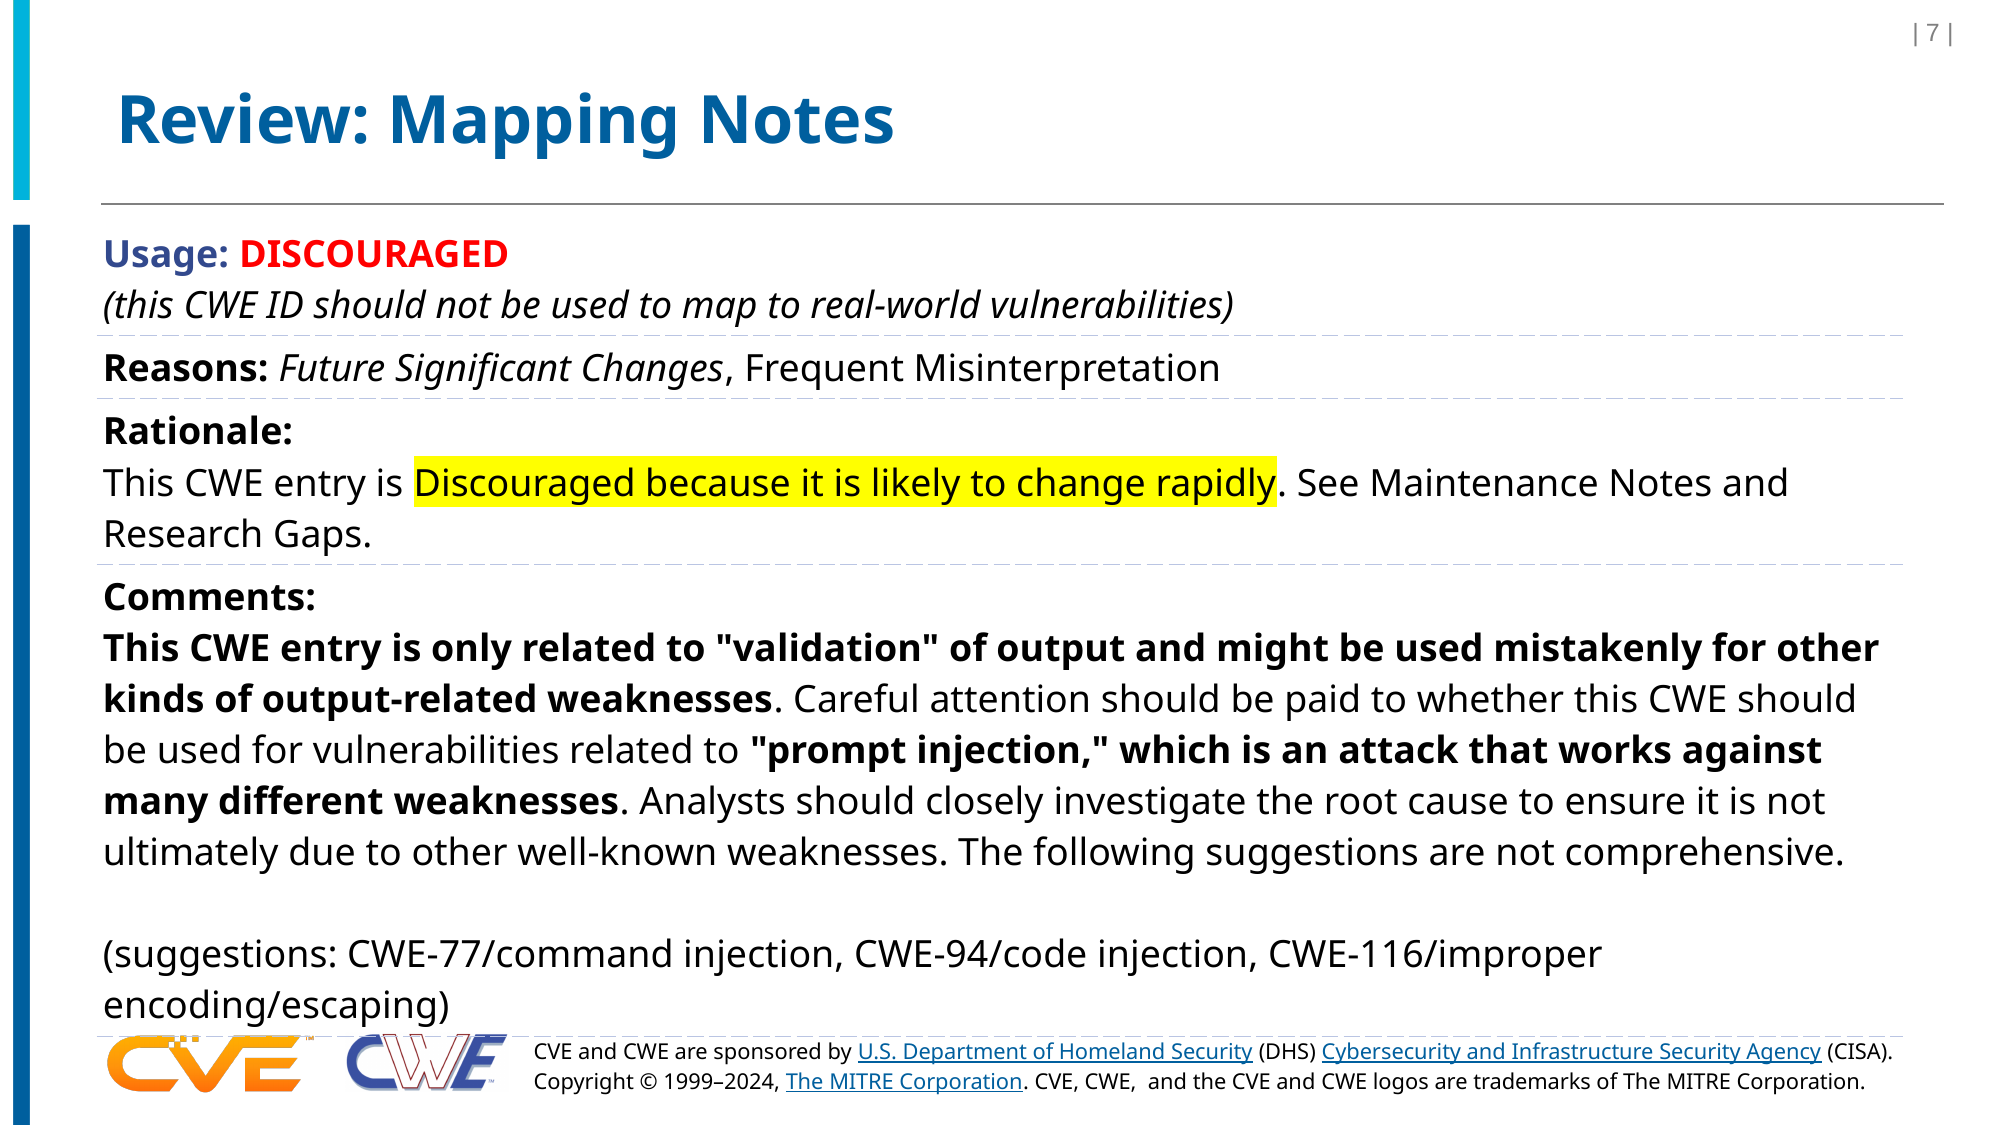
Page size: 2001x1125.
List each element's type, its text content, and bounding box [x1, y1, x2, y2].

picture [345, 1036, 509, 1092]
table_cell Reasons: Future Significant Changes, Frequent Misinterpretation [97, 335, 1903, 399]
picture [90, 1022, 328, 1106]
table_cell Comments: This CWE entry is only related to "validation" of output and might be used mistakenly for other kinds of output-related weaknesses. Careful attention should be paid to whether this CWE should be used for vulnerabilities related to "prompt injection," which is an attack that works against many different weaknesses. Analysts should closely investigate the root cause to ensure it is not ultimately due to other well-known weaknesses. The following suggestions are not comprehensive. (suggestions: CWE-77/command injection, CWE-94/code injection, CWE-116/improper encoding/escaping) [97, 564, 1903, 1036]
slide_number | 7 | [1685, 9, 1976, 51]
table_header Usage: DISCOURAGED (this CWE ID should not be used to map to real-world vulnerabilities) [97, 221, 1903, 335]
title Review: Mapping Notes [101, 60, 1945, 184]
table_cell Rationale: This CWE entry is Discouraged because it is likely to change rapidly. See Maintenance Notes and Research Gaps. [97, 399, 1903, 564]
